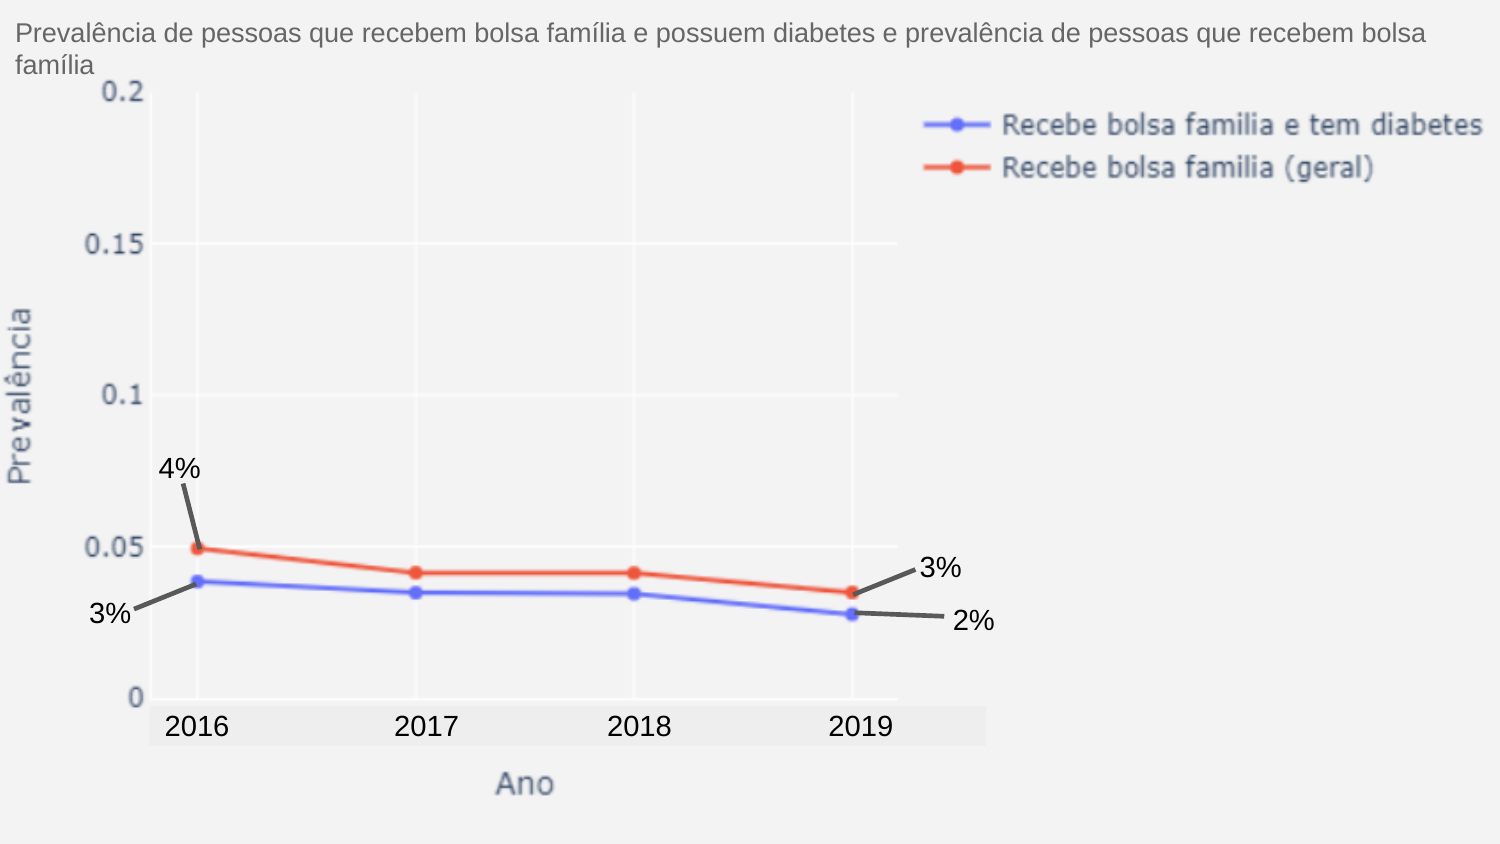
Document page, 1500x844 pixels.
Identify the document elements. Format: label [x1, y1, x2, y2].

text_box [182, 483, 200, 550]
text_box [852, 569, 916, 595]
text_box [133, 583, 197, 610]
picture [0, 0, 1500, 844]
text_box [854, 612, 945, 617]
